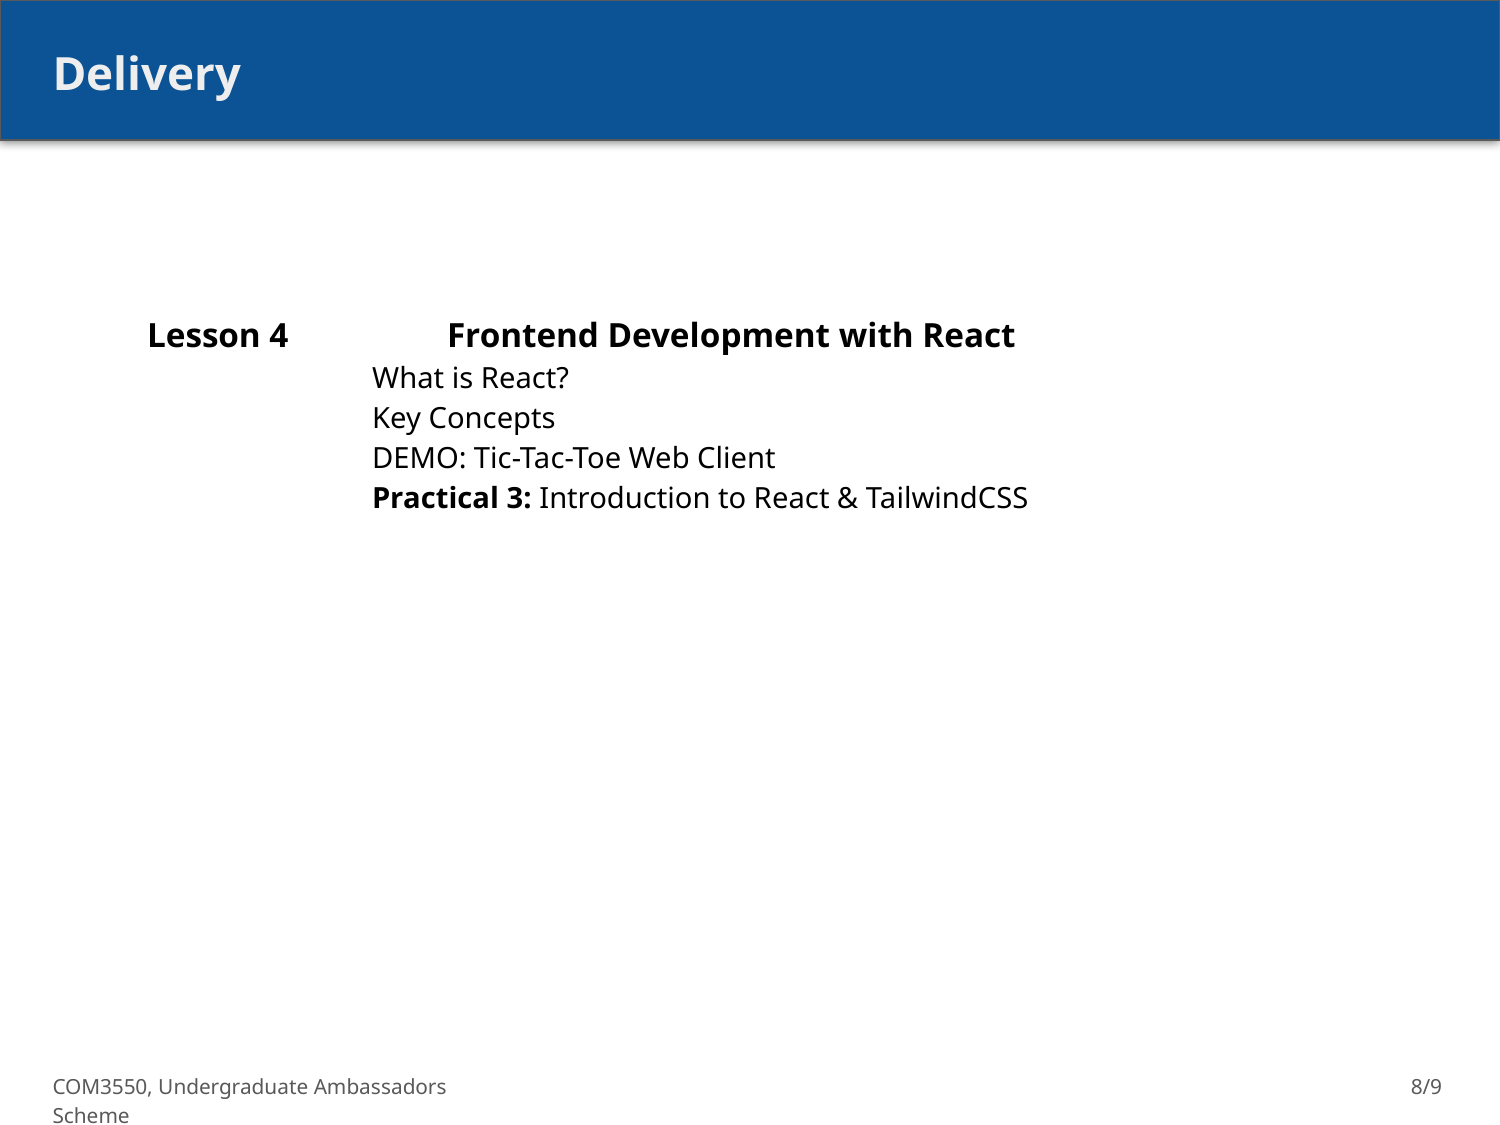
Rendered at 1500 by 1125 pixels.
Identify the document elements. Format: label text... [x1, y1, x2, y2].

text_box Lesson 4 Frontend Development with React What is React? Key Concepts DEMO: Tic-Tac-Toe Web Client Practical 3: Introduction to React & TailwindCSS [132, 292, 1429, 1055]
text_box Delivery [37, 29, 1466, 111]
text_box [0, 0, 1500, 140]
text_box 8/9 [1395, 1054, 1486, 1125]
text_box COM3550, Undergraduate Ambassadors Scheme [37, 1054, 526, 1125]
